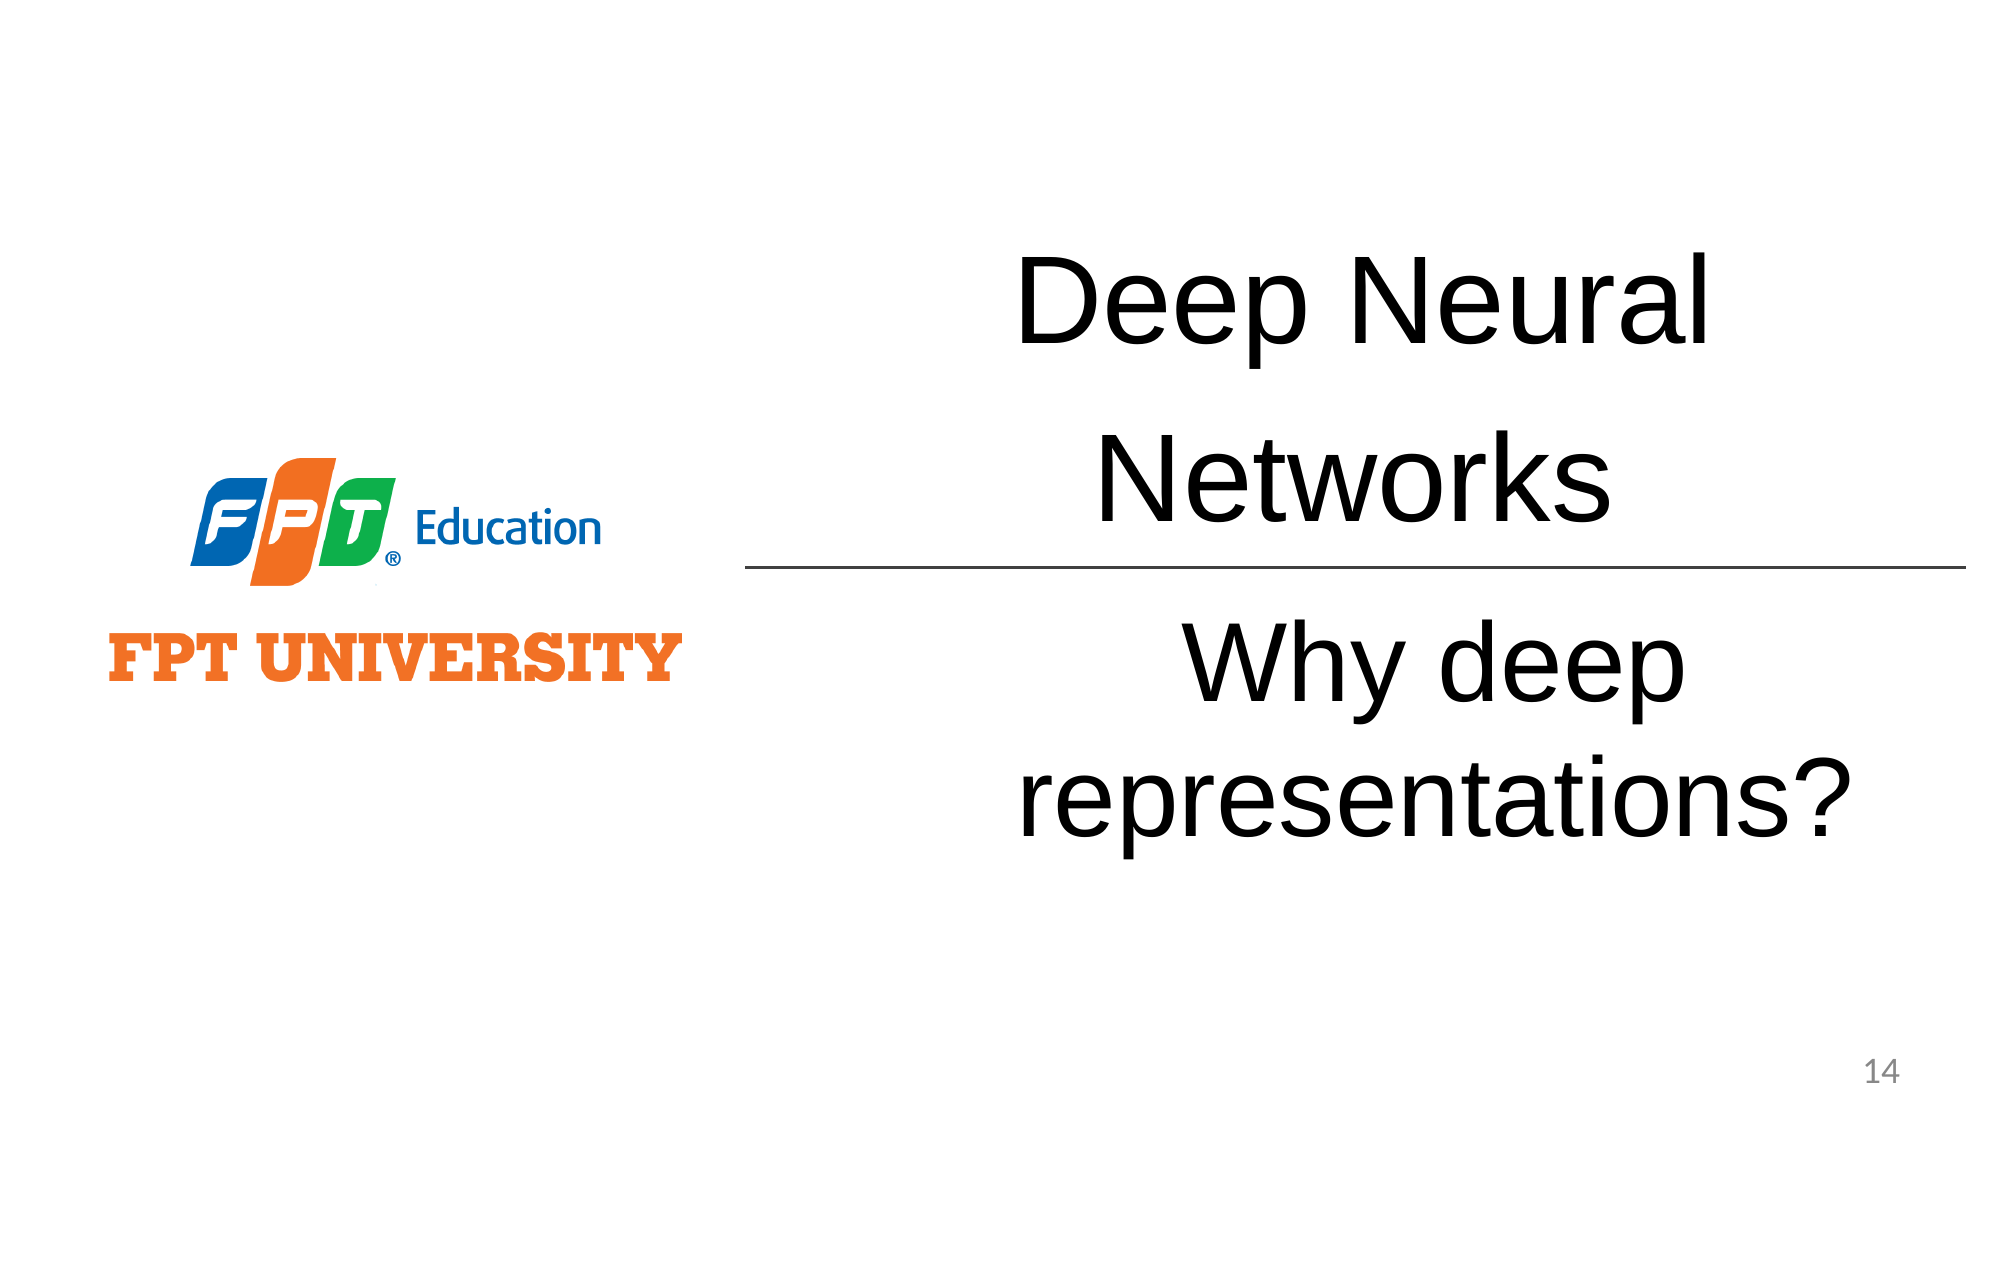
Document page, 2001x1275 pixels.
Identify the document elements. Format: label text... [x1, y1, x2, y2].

text_box Why deep representations? [745, 587, 1967, 860]
slide_number 14 [1440, 1046, 1900, 1275]
picture [68, 392, 704, 743]
title Deep Neural Networks [297, 185, 1906, 547]
